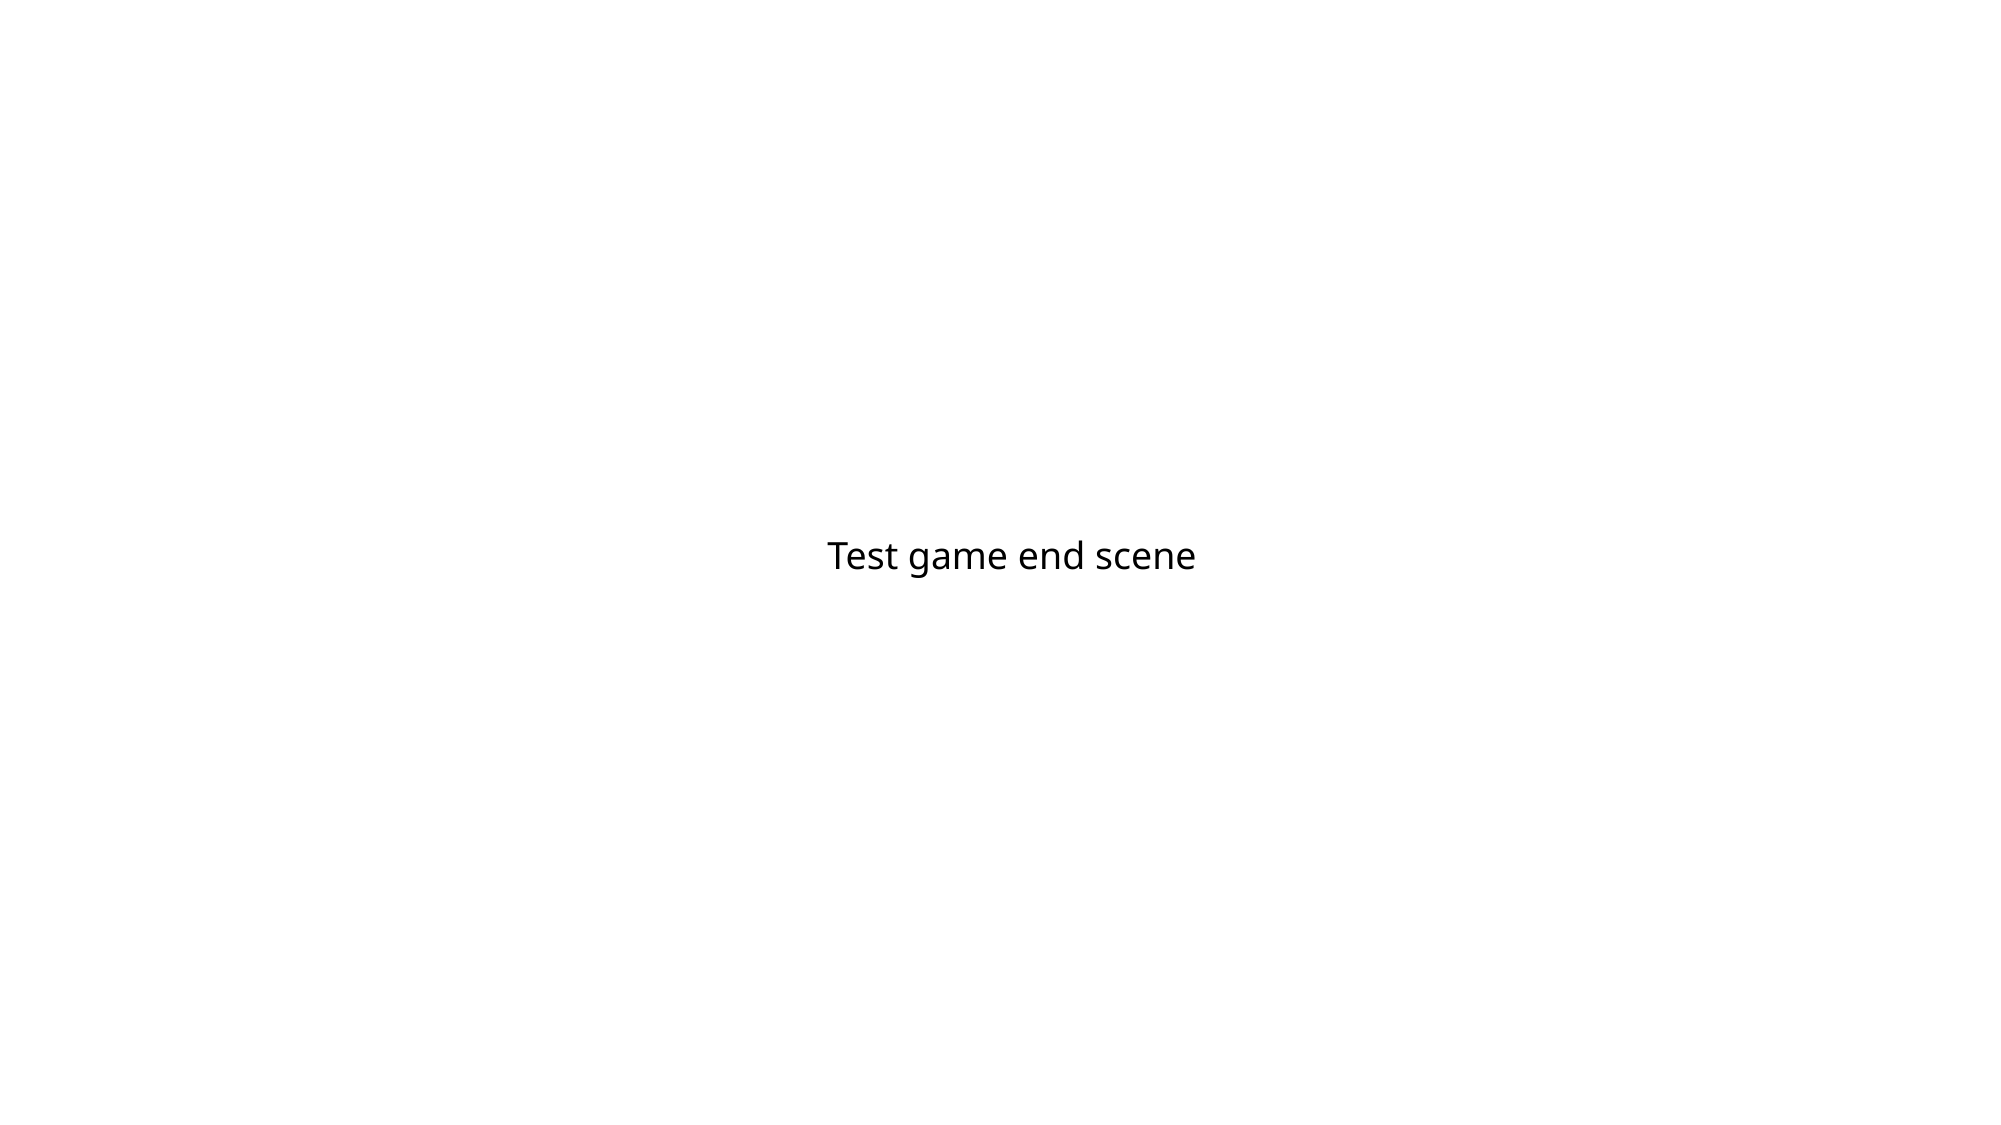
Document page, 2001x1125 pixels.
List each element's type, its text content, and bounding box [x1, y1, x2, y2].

text_box Test game end scene [812, 524, 1672, 585]
